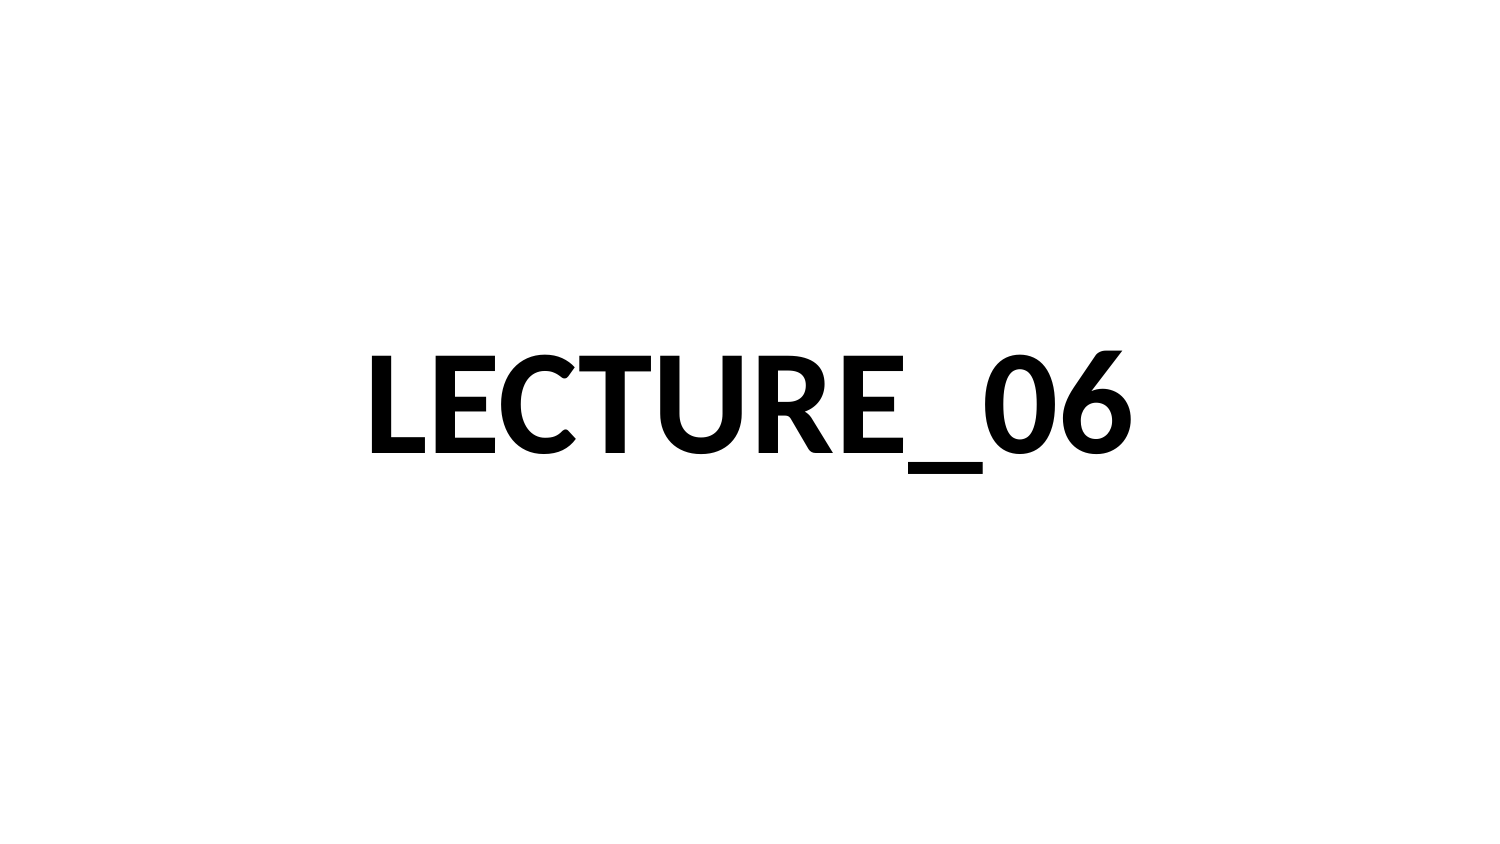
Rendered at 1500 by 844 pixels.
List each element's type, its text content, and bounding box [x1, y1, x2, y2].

text_box LECTURE_06 [326, 296, 1174, 548]
